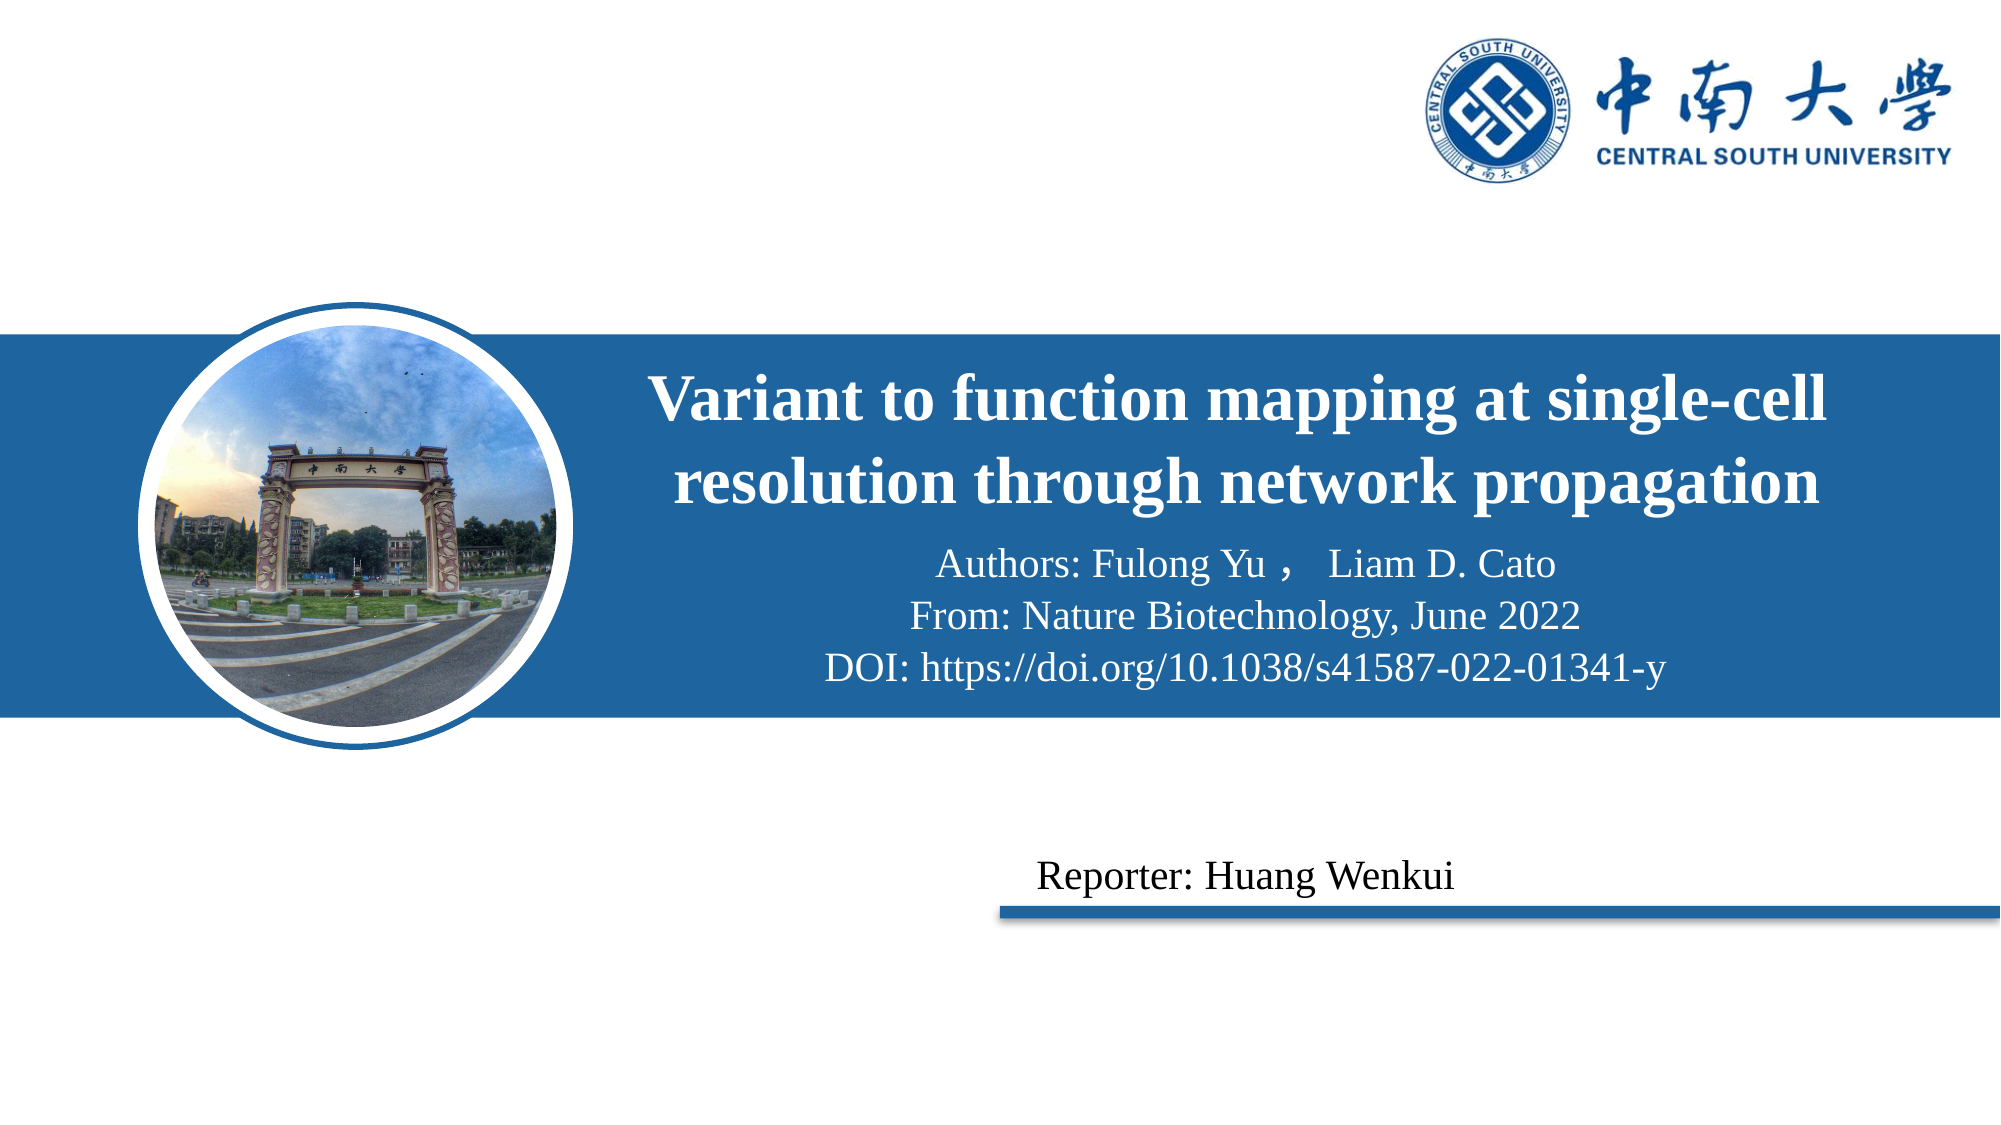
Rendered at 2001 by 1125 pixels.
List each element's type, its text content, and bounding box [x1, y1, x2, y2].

text_box Reporter: Huang Wenkui [583, 840, 1909, 906]
text_box Authors: Fulong Yu，Liam D. Cato From: Nature Biotechnology, June 2022 DOI: https://doi.org/10.1038/s41587-022-01341-y [590, 526, 1901, 697]
text_box [0, 333, 244, 719]
text_box [467, 333, 2000, 719]
text_box Variant to function mapping at single-cell resolution through network propagation [590, 342, 1905, 524]
text_box [153, 324, 558, 729]
picture [1411, 33, 1975, 197]
text_box [133, 304, 578, 748]
text_box [999, 905, 2000, 919]
